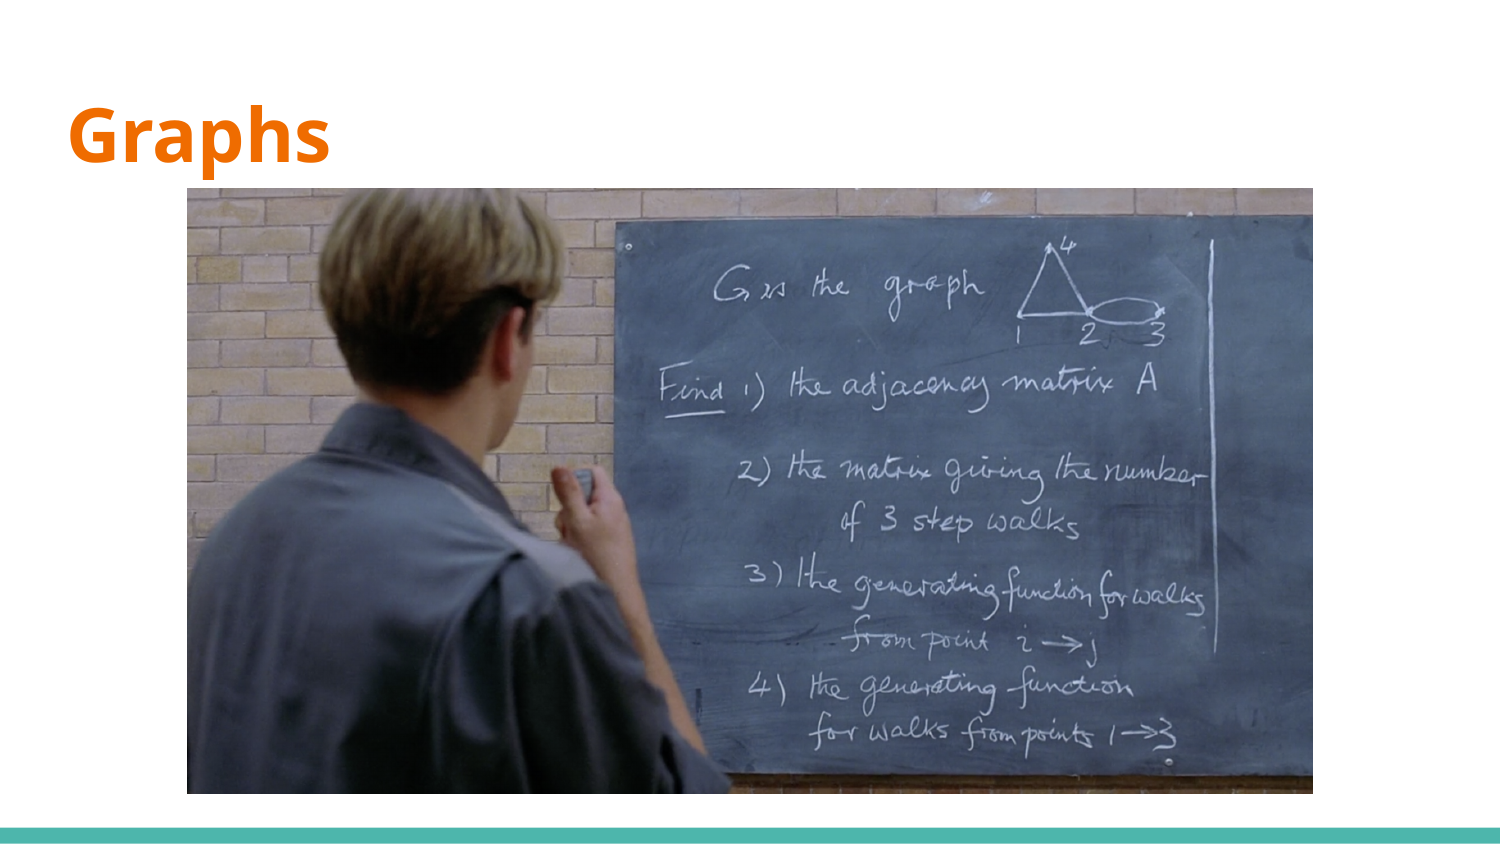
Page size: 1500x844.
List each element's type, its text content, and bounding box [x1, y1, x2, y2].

picture [187, 188, 1313, 794]
title Graphs [51, 72, 1449, 189]
